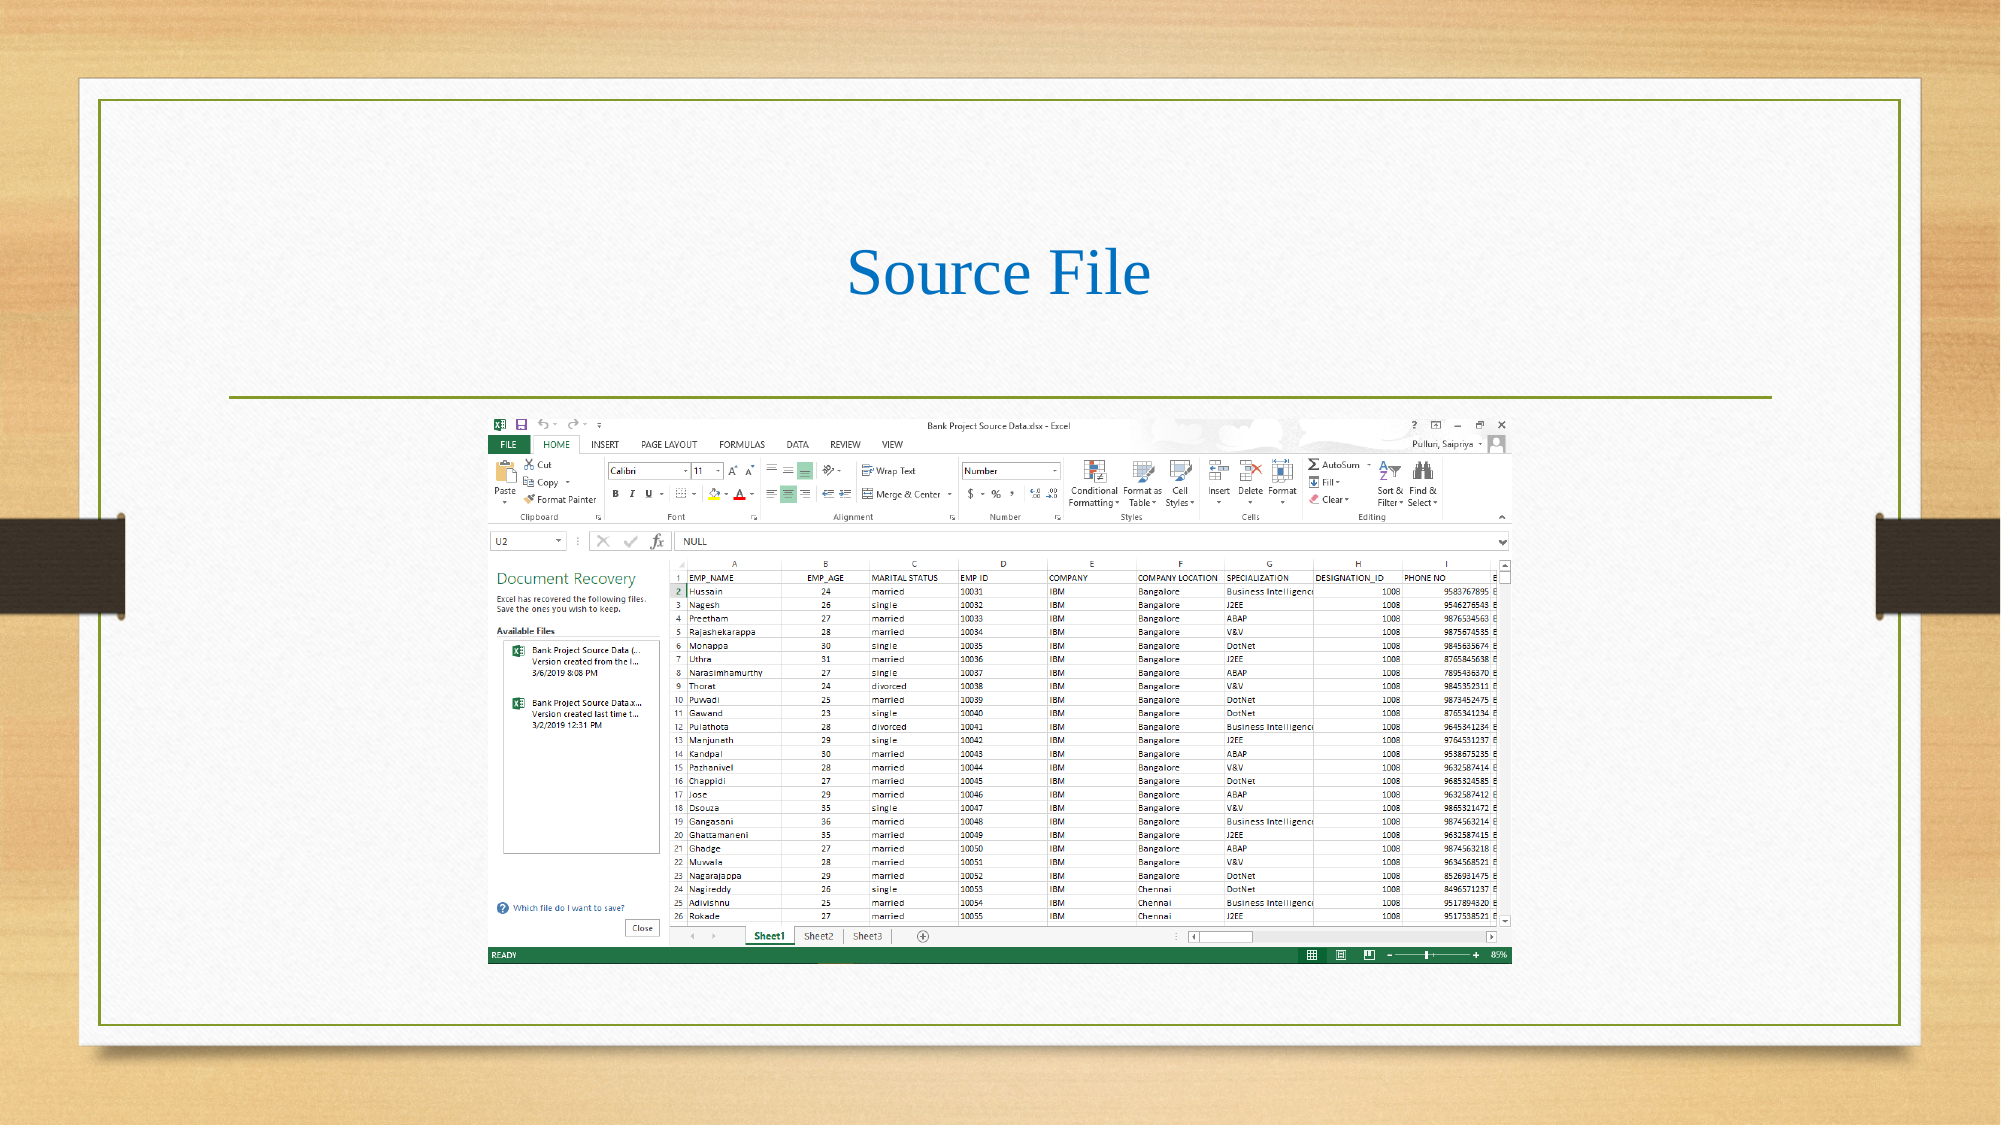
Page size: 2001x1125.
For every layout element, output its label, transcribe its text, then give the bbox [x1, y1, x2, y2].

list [488, 419, 1512, 964]
title Source File [212, 161, 1788, 375]
picture [0, 0, 2001, 1125]
